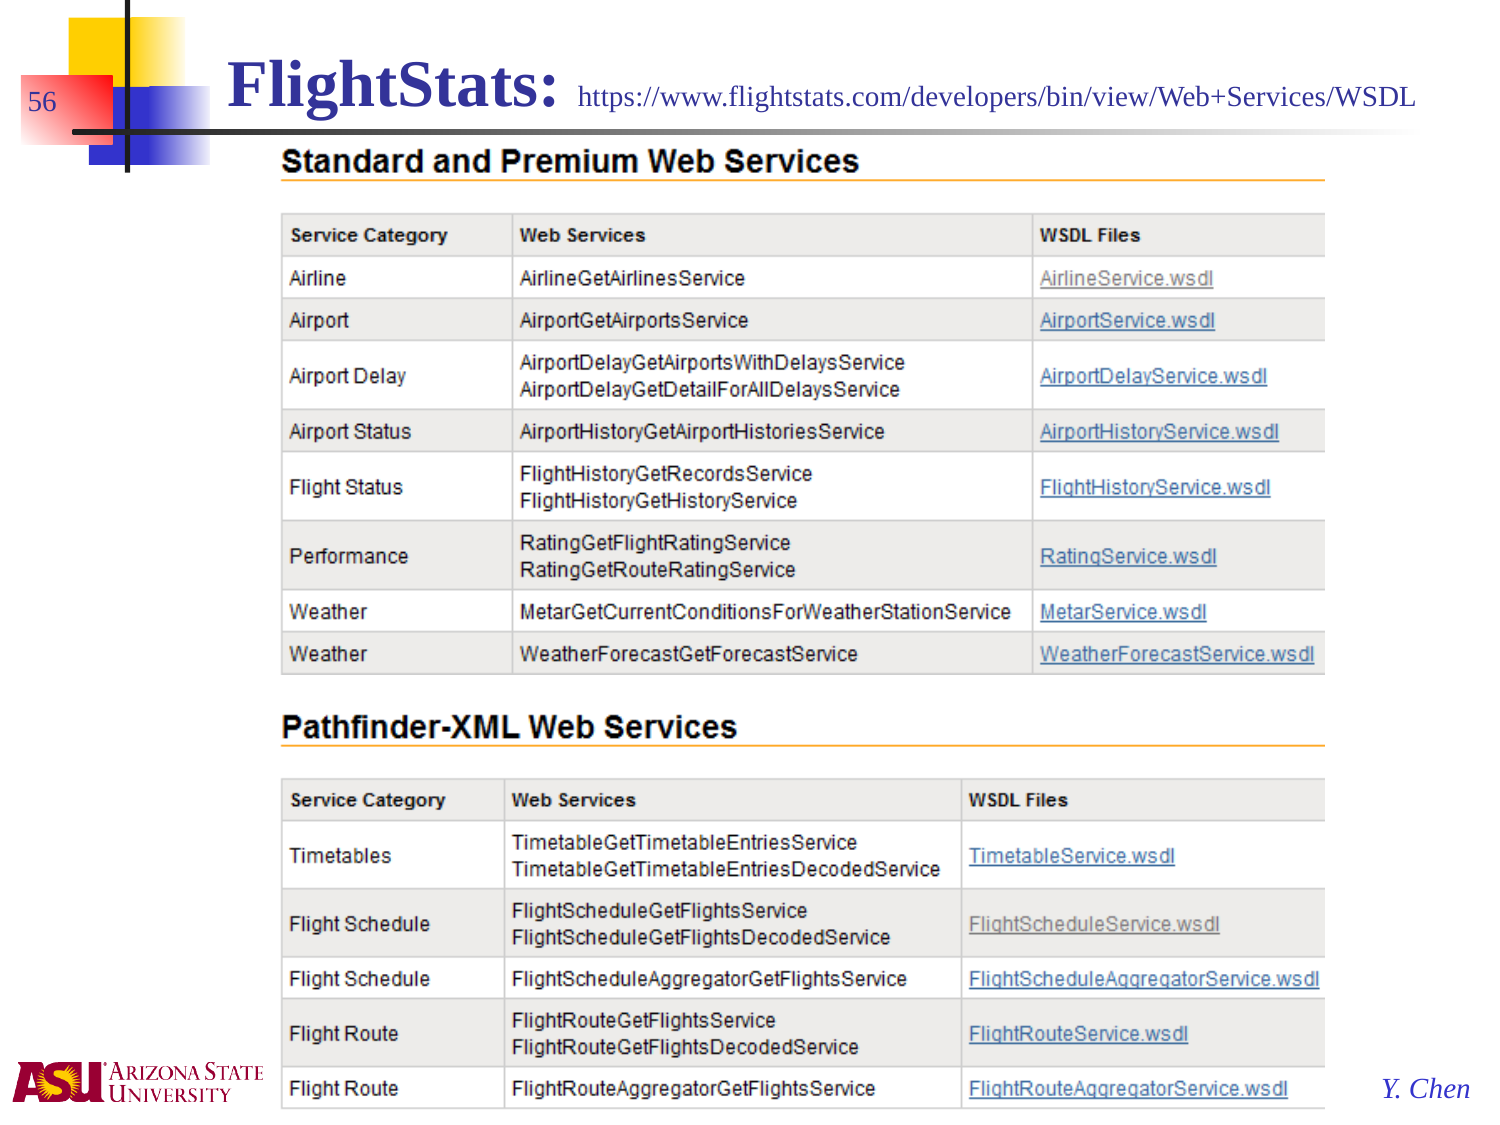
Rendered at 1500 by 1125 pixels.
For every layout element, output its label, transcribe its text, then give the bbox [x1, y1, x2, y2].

picture [12, 1062, 263, 1102]
title FlightStats: https://www.flightstats.com/developers/bin/view/Web+Services/WSDL [212, 24, 1463, 128]
picture [277, 146, 1325, 676]
slide_number 56 [12, 49, 132, 126]
picture [277, 712, 1325, 1112]
